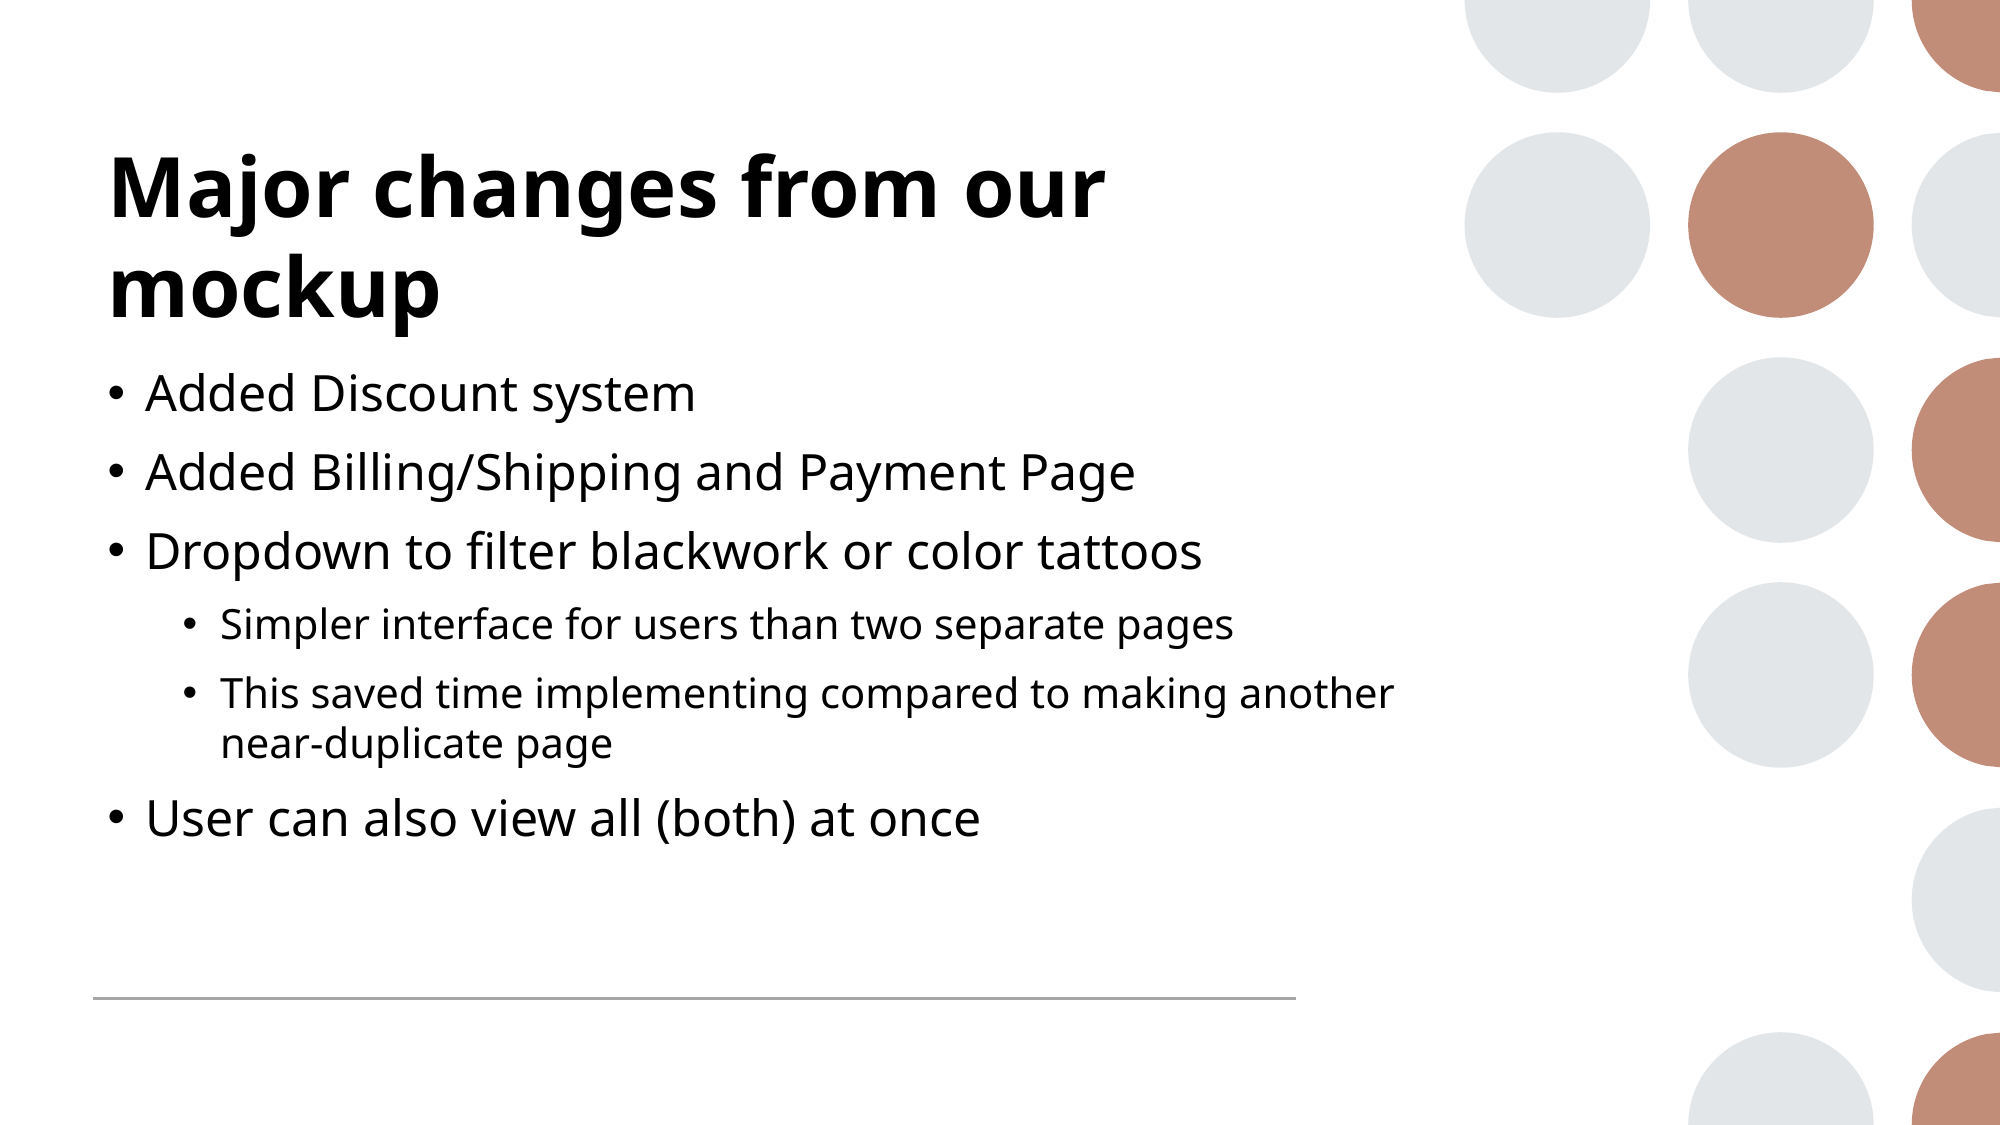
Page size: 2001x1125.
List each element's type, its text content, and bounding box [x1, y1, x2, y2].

list Added Discount system Added Billing/Shipping and Payment Page Dropdown to filter blackwork or color tattoos Simpler interface for users than two separate pages This saved time implementing compared to making another near-duplicate page User can also view all (both) at once [92, 354, 1464, 946]
title Major changes from our mockup [92, 126, 1454, 335]
